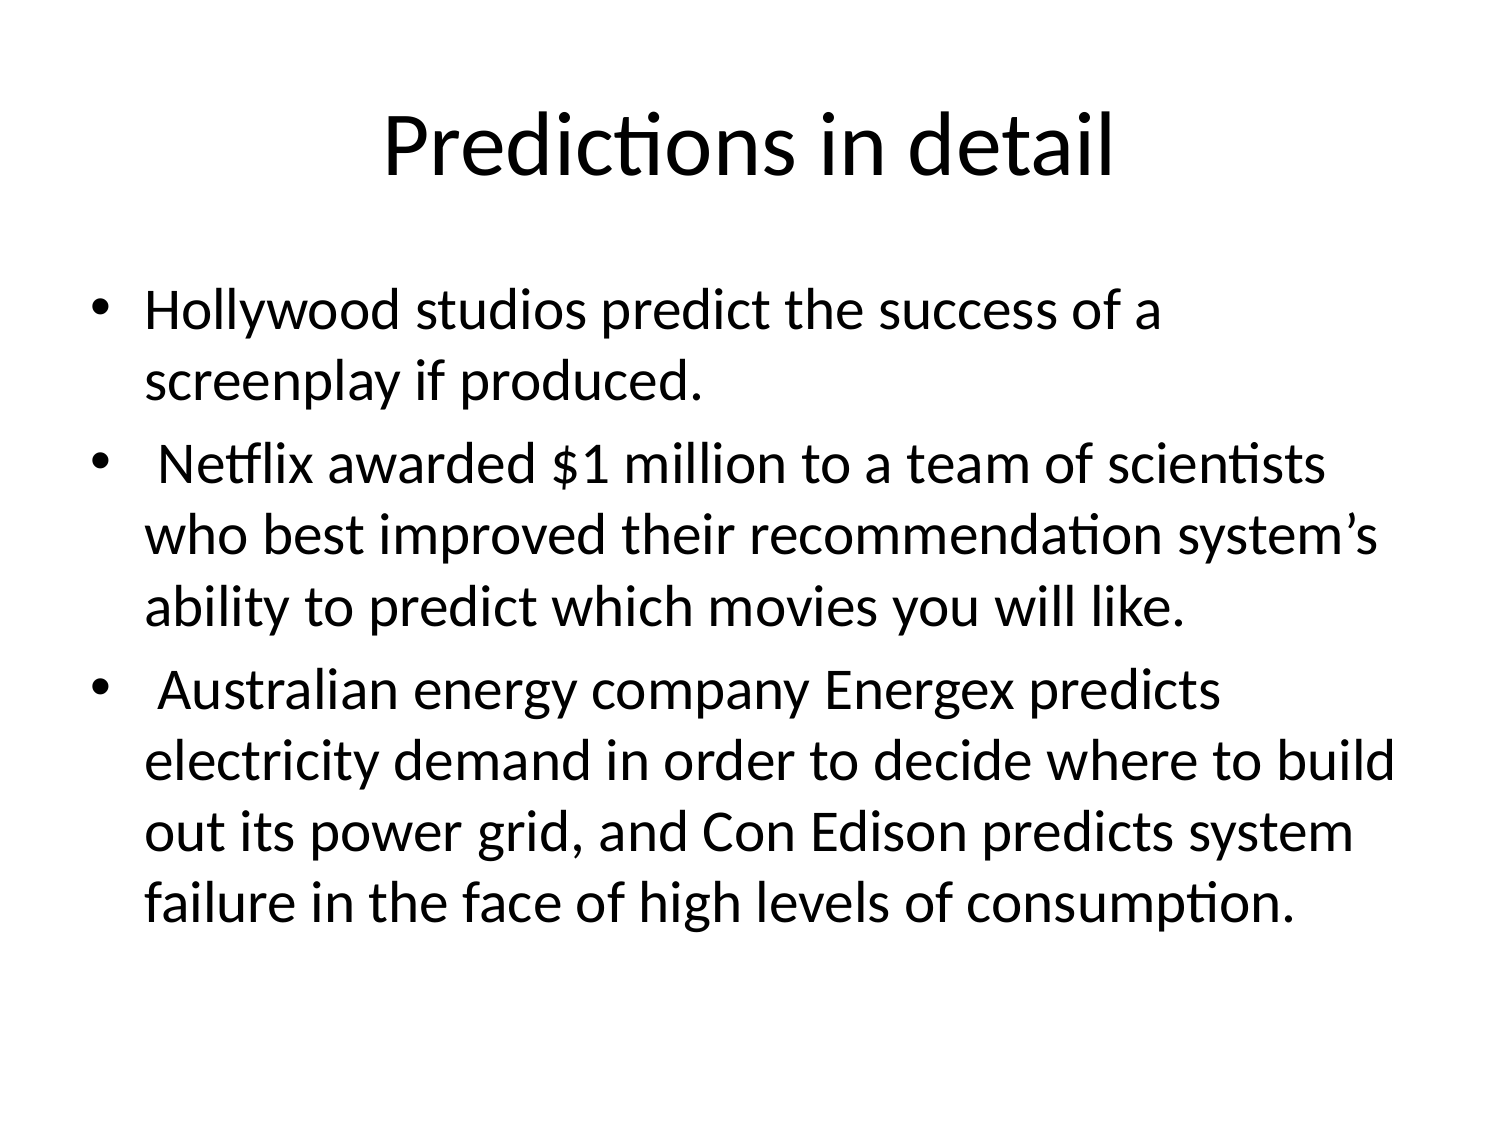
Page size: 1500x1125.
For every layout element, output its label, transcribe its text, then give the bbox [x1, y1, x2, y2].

title Predictions in detail [75, 45, 1425, 233]
list Hollywood studios predict the success of a screenplay if produced. Netflix awarded $1 million to a team of scientists who best improved their recommendation system’s ability to predict which movies you will like. Australian energy company Energex predicts electricity demand in order to decide where to build out its power grid, and Con Edison predicts system failure in the face of high levels of consumption. [75, 262, 1425, 1005]
